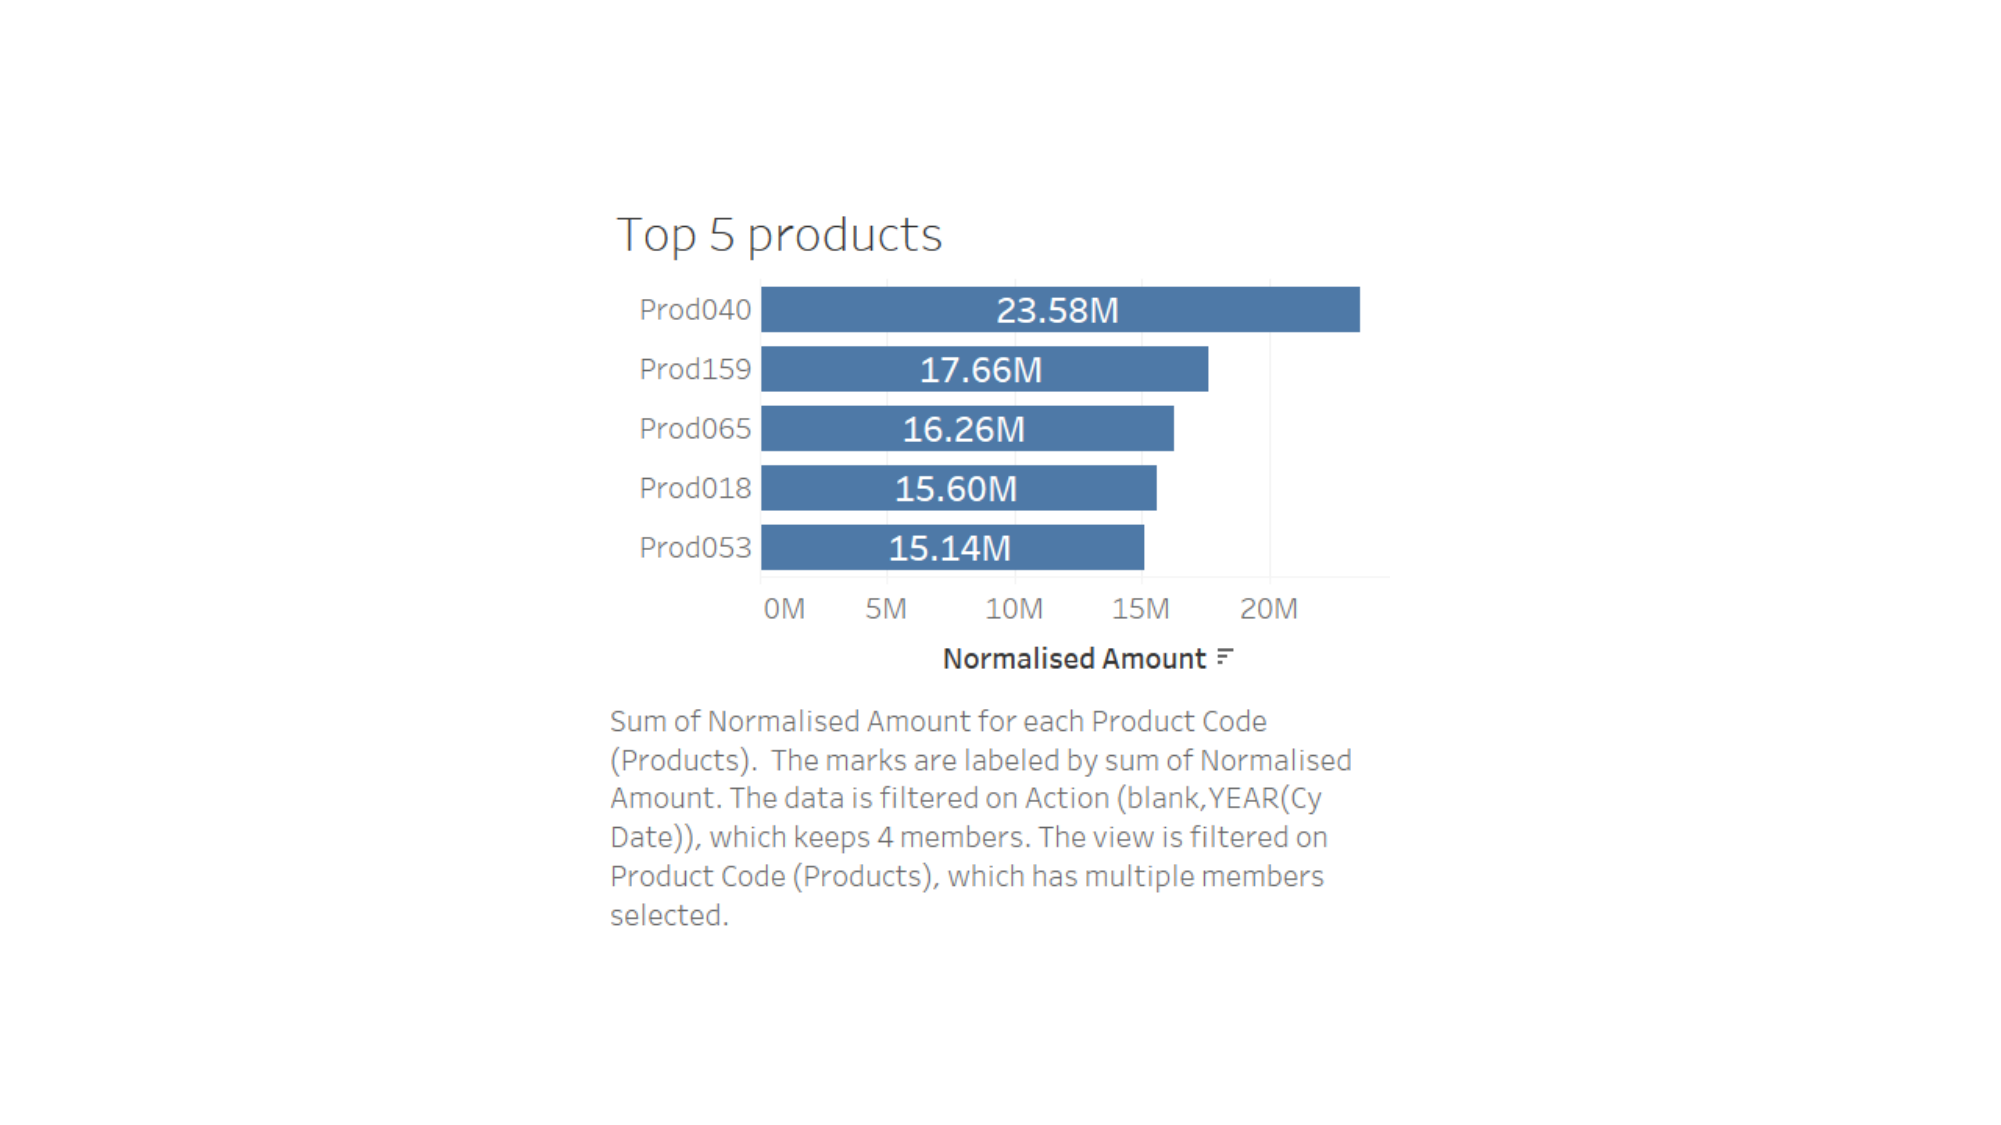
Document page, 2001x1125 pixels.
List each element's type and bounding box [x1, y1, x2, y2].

picture [610, 190, 1390, 935]
